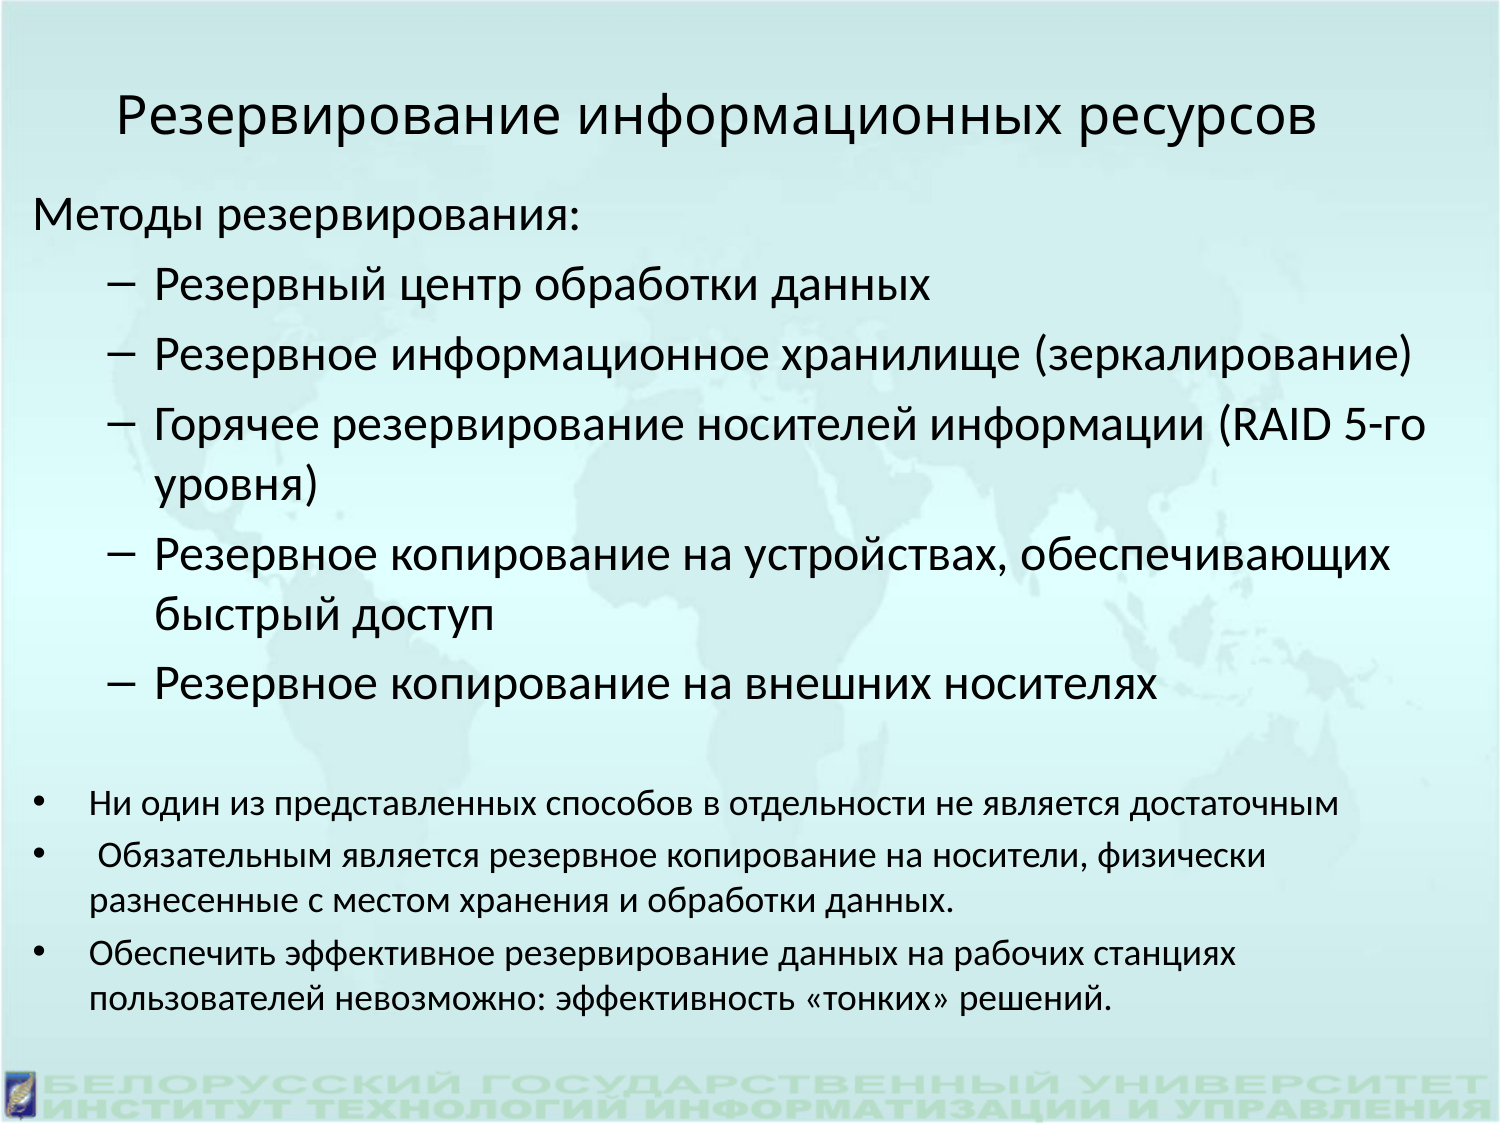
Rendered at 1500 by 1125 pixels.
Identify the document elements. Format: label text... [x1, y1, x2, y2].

picture [0, 0, 1500, 1125]
title Резервирование информационных ресурсов [100, 19, 1425, 172]
list Методы резервирования: Резервный центр обработки данных Резервное информационное хранилище (зеркалирование) Горячее резервирование носителей информации (RAID 5-го уровня) Резервное копирование на устройствах, обеспечивающих быстрый доступ Резервное копирование на внешних носителях Ни один из представленных способов в отдельности не является достаточным Обязательным является резервное копирование на носители, физически разнесенные с местом хранения и обработки данных. Обеспечить эффективное резервирование данных на рабочих станциях пользователей невозможно: эффективность «тонких» решений. [17, 172, 1480, 1024]
